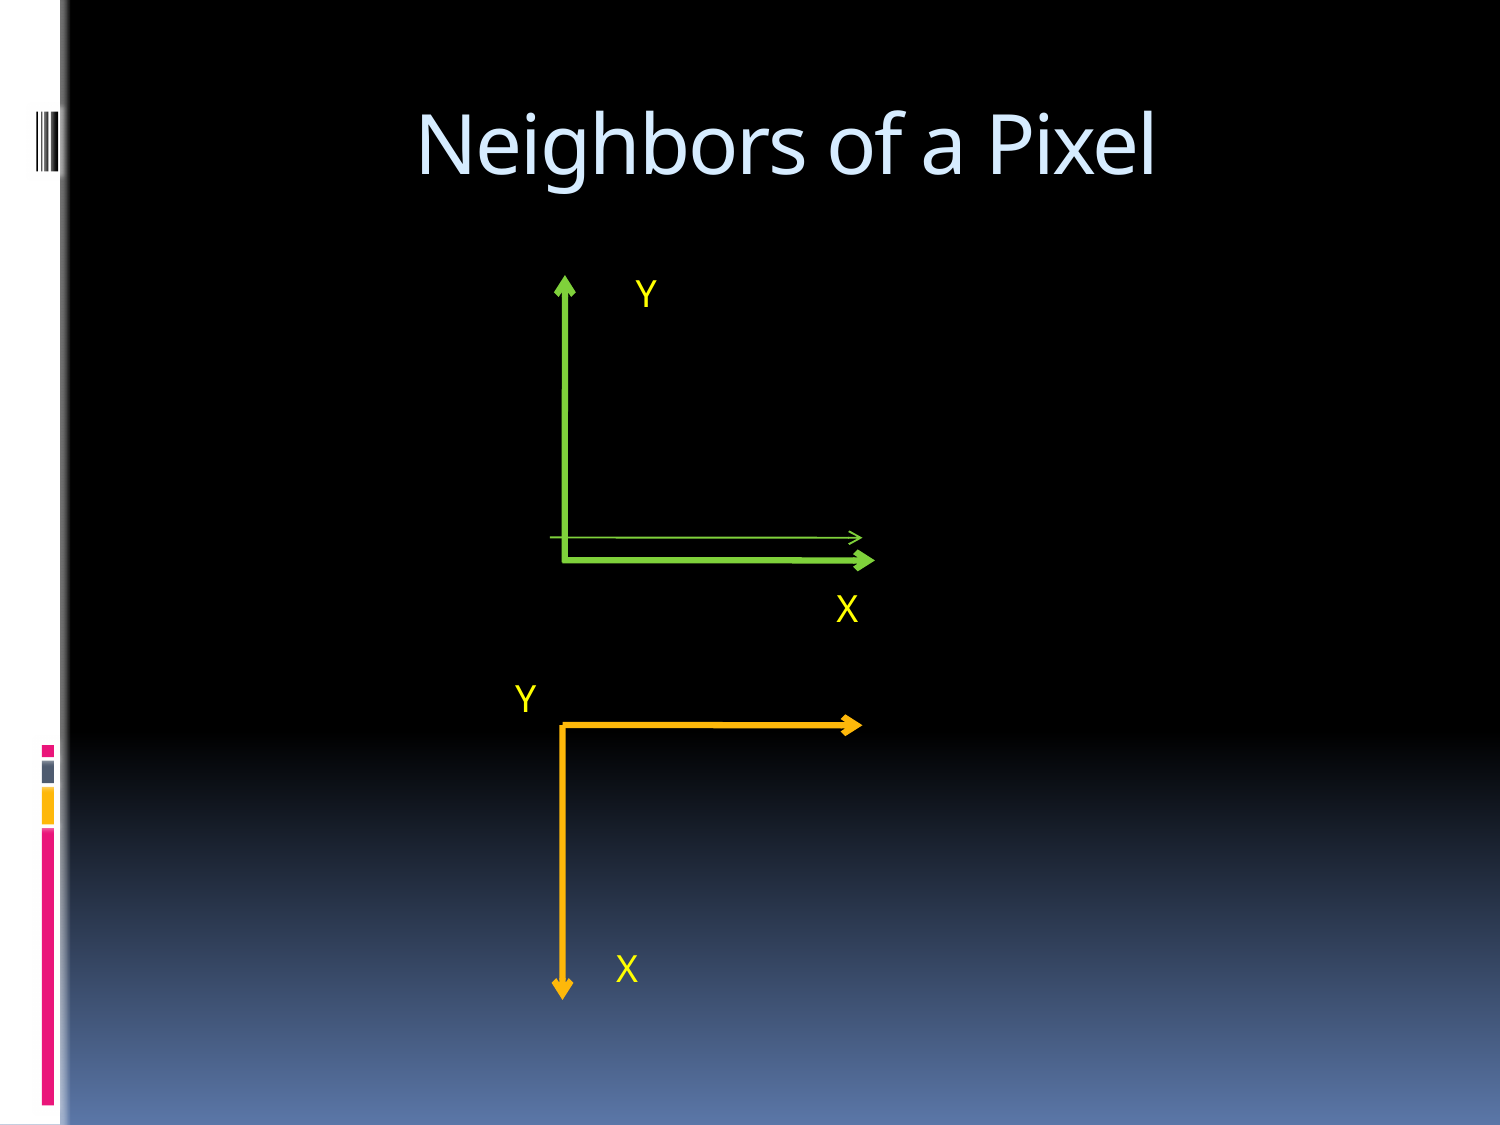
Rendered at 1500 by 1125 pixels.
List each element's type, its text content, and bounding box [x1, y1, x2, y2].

text_box Y X Y X [162, 262, 1338, 998]
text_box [561, 274, 876, 563]
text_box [561, 724, 863, 1001]
title Neighbors of a Pixel [150, 83, 1425, 234]
